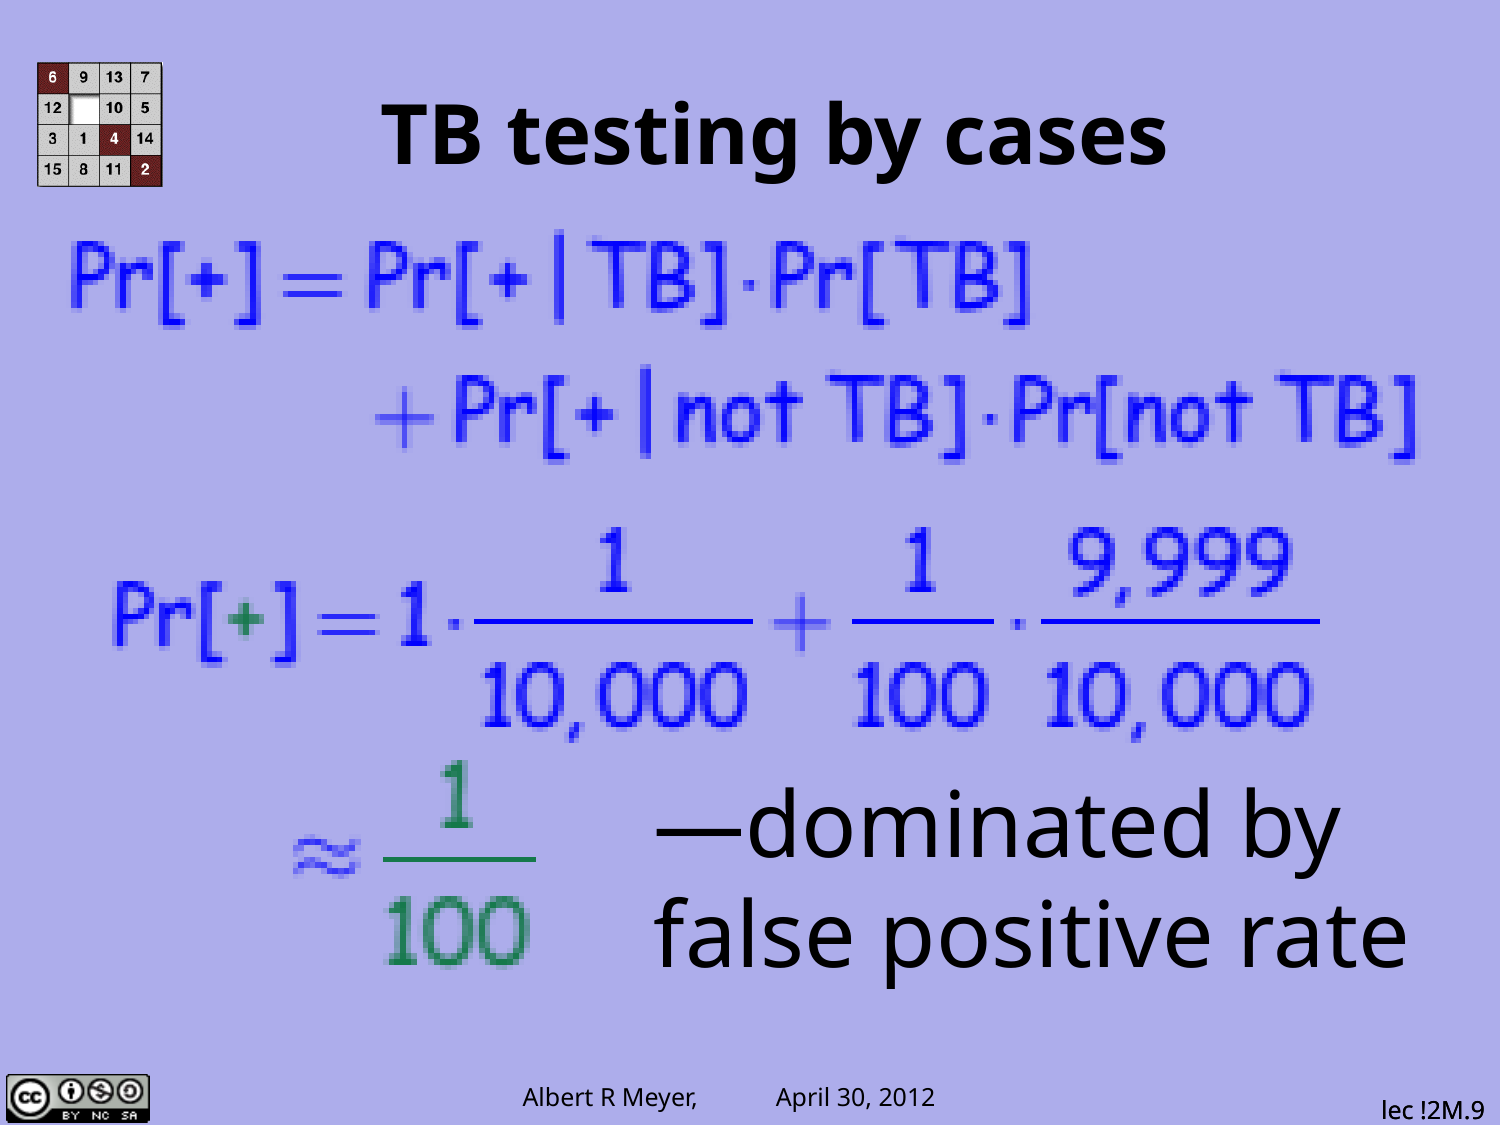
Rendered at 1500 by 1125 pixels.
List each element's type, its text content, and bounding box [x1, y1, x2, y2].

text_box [282, 709, 543, 977]
text_box —dominated by false positive rate [639, 758, 1426, 994]
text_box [102, 479, 1326, 750]
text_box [61, 212, 1427, 471]
picture [6, 1074, 150, 1123]
text_box TB testing by cases [237, 62, 1313, 200]
text_box lec !2M.9 [1262, 1087, 1500, 1125]
picture [37, 62, 163, 187]
